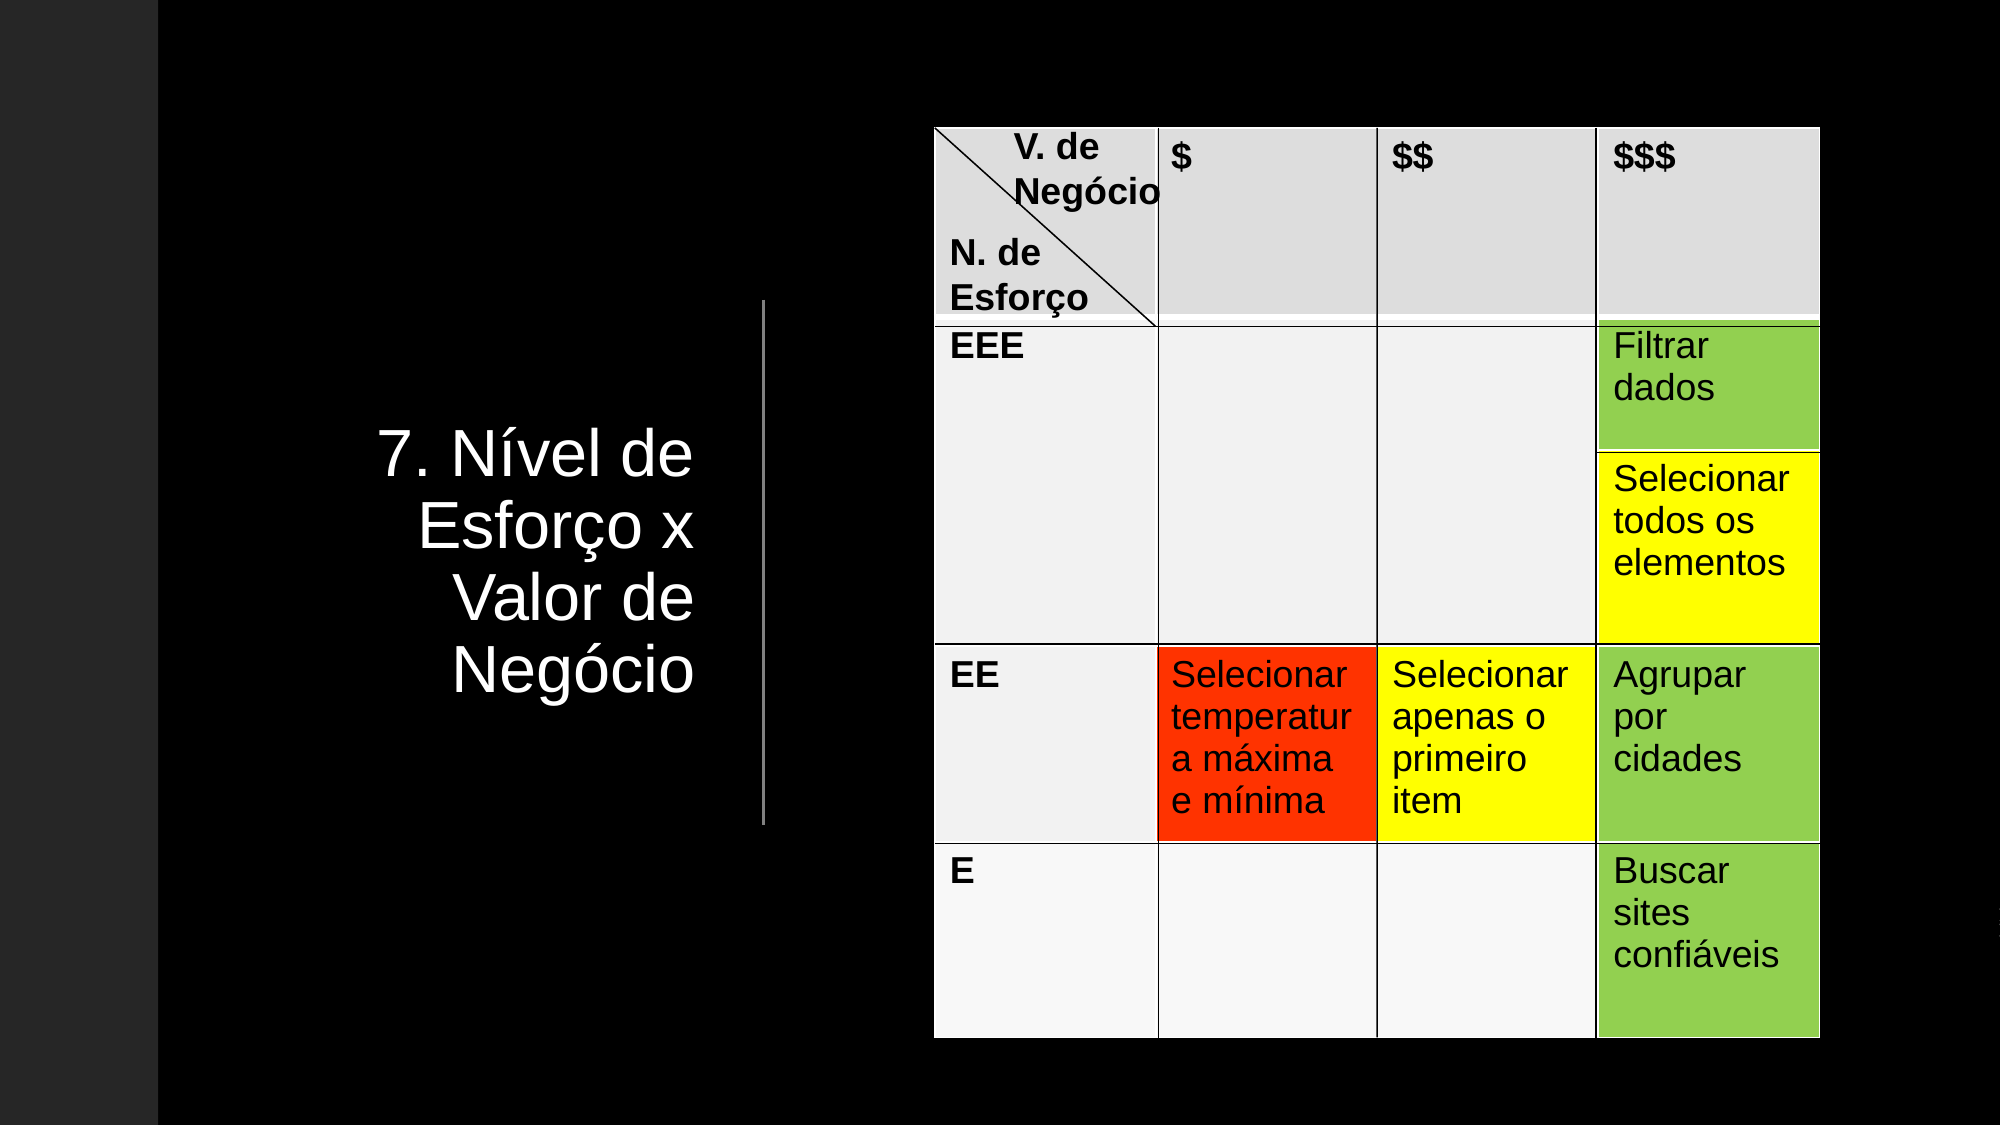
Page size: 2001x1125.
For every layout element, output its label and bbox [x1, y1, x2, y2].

picture [0, 0, 2000, 1125]
text_box [934, 127, 1156, 326]
